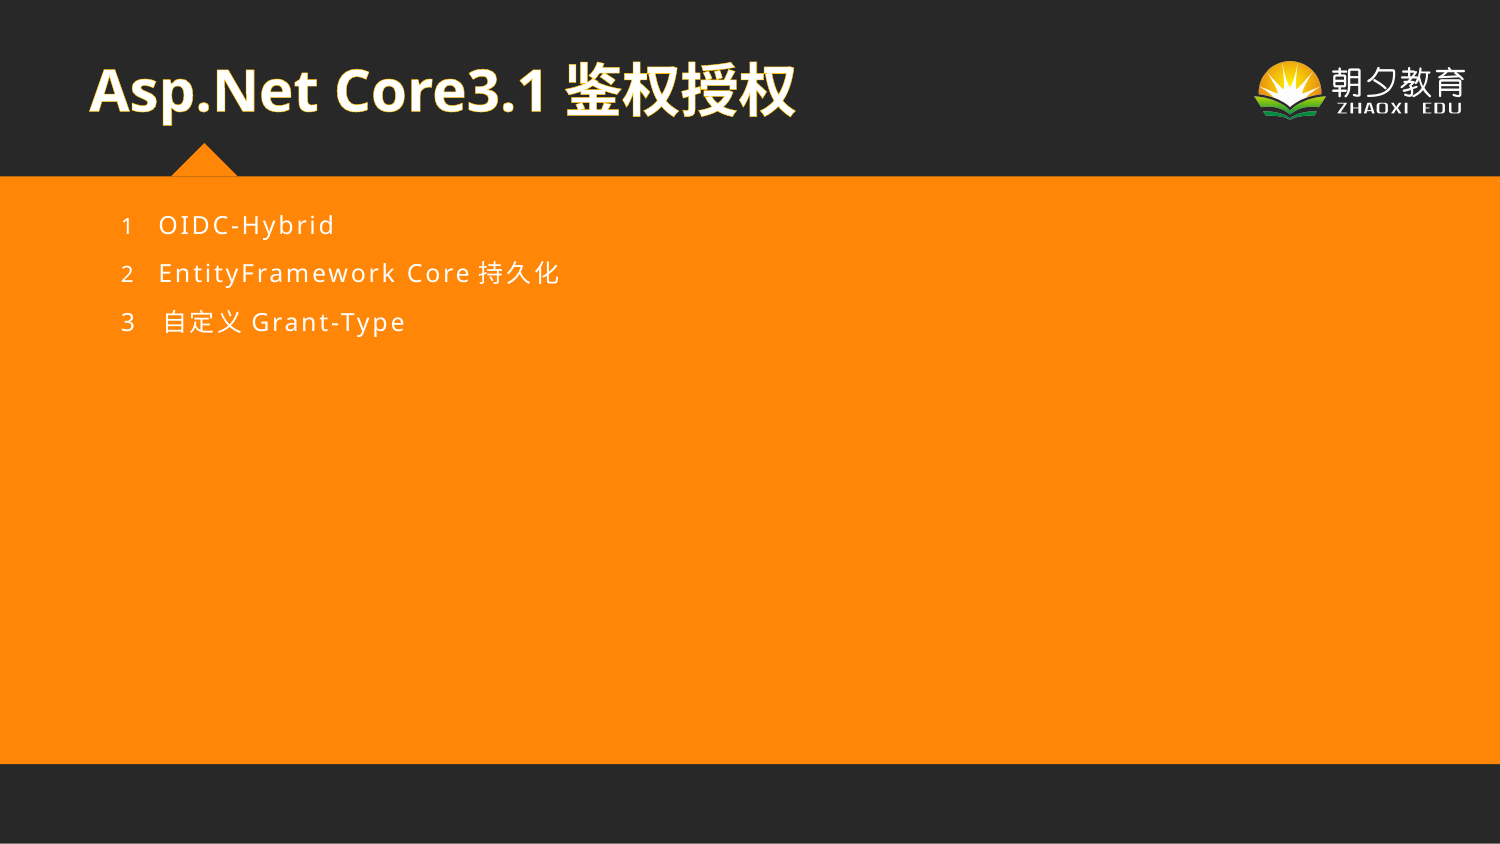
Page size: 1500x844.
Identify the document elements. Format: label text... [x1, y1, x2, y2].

picture [1254, 61, 1465, 120]
text_box [0, 765, 1500, 844]
text_box [0, 0, 1500, 152]
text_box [0, 152, 1500, 765]
text_box Asp.Net Core3.1鉴权授权 [74, 45, 910, 131]
